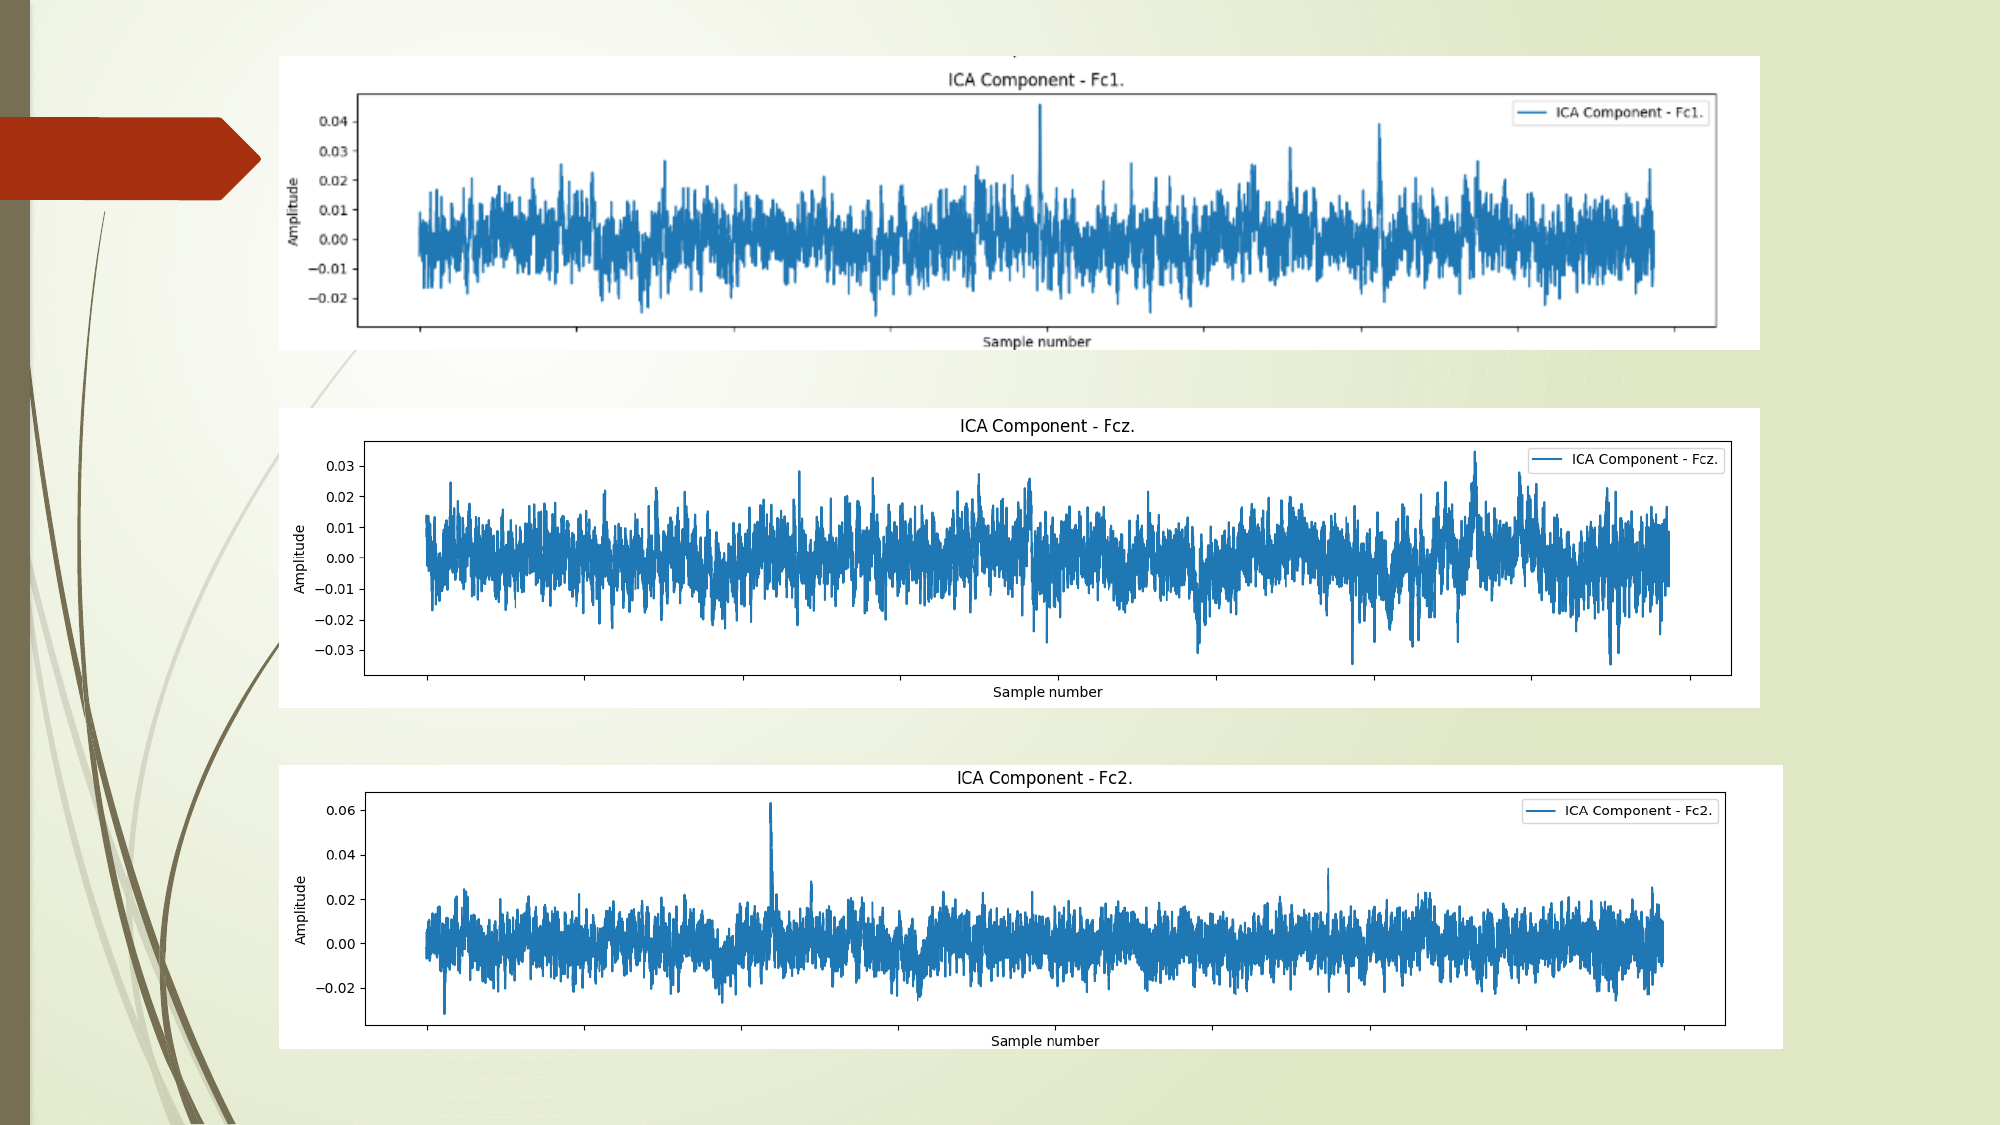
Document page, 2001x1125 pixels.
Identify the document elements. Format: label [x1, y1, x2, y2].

picture [279, 765, 1783, 1050]
picture [279, 55, 1760, 351]
picture [279, 408, 1760, 708]
